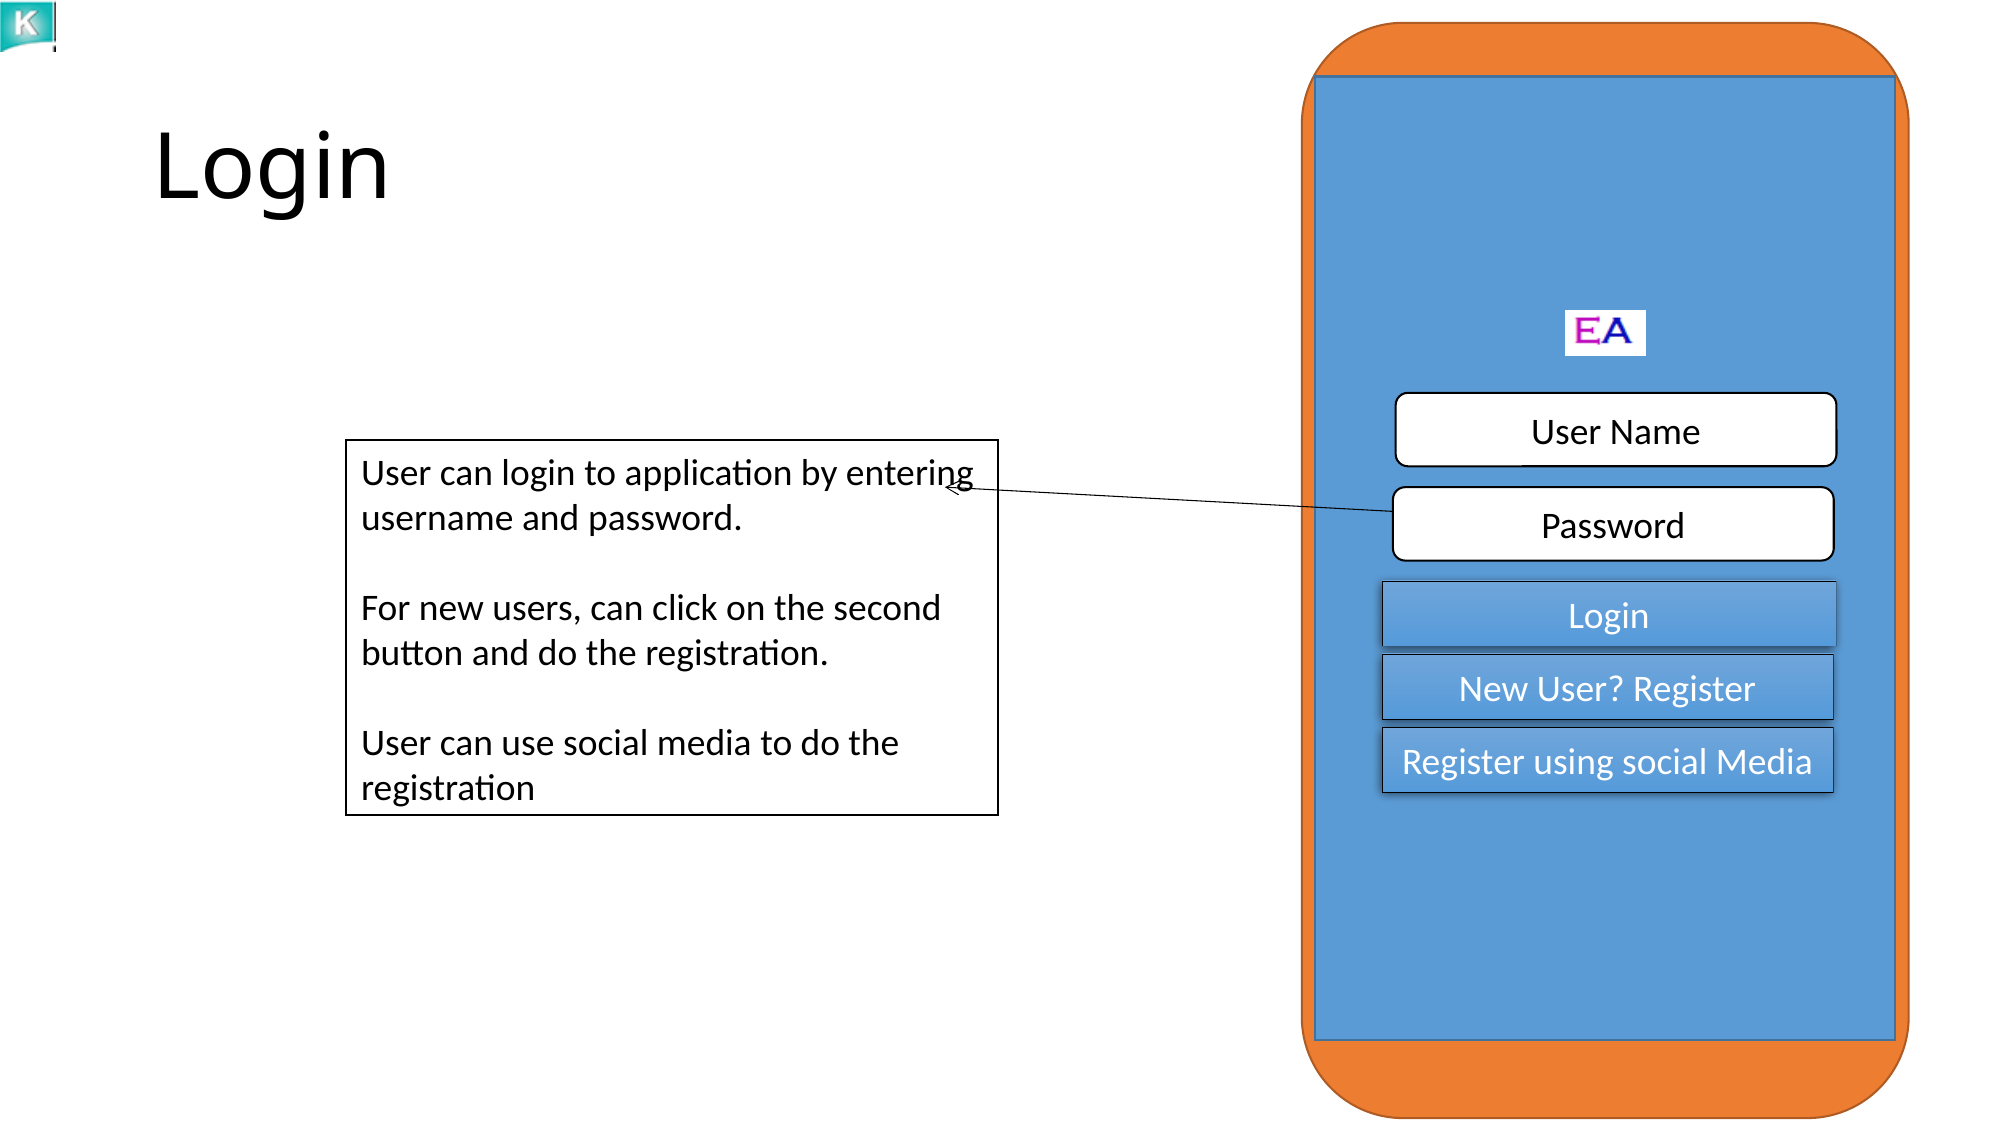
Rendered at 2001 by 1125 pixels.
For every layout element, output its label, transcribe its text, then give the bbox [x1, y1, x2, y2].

text_box [1300, 21, 1910, 1120]
text_box Password [1391, 486, 1835, 562]
text_box User Name [1394, 391, 1838, 468]
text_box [944, 487, 1442, 515]
title Login [137, 59, 1323, 278]
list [0, 0, 56, 52]
text_box User can login to application by entering username and password. For new users, can click on the second button and do the registration. User can use social media to do the registration [345, 439, 999, 816]
text_box Register using social Media [1381, 727, 1834, 793]
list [1565, 310, 1646, 356]
text_box New User? Register [1381, 653, 1834, 720]
text_box Login [1381, 580, 1837, 646]
text_box [1314, 75, 1896, 1041]
